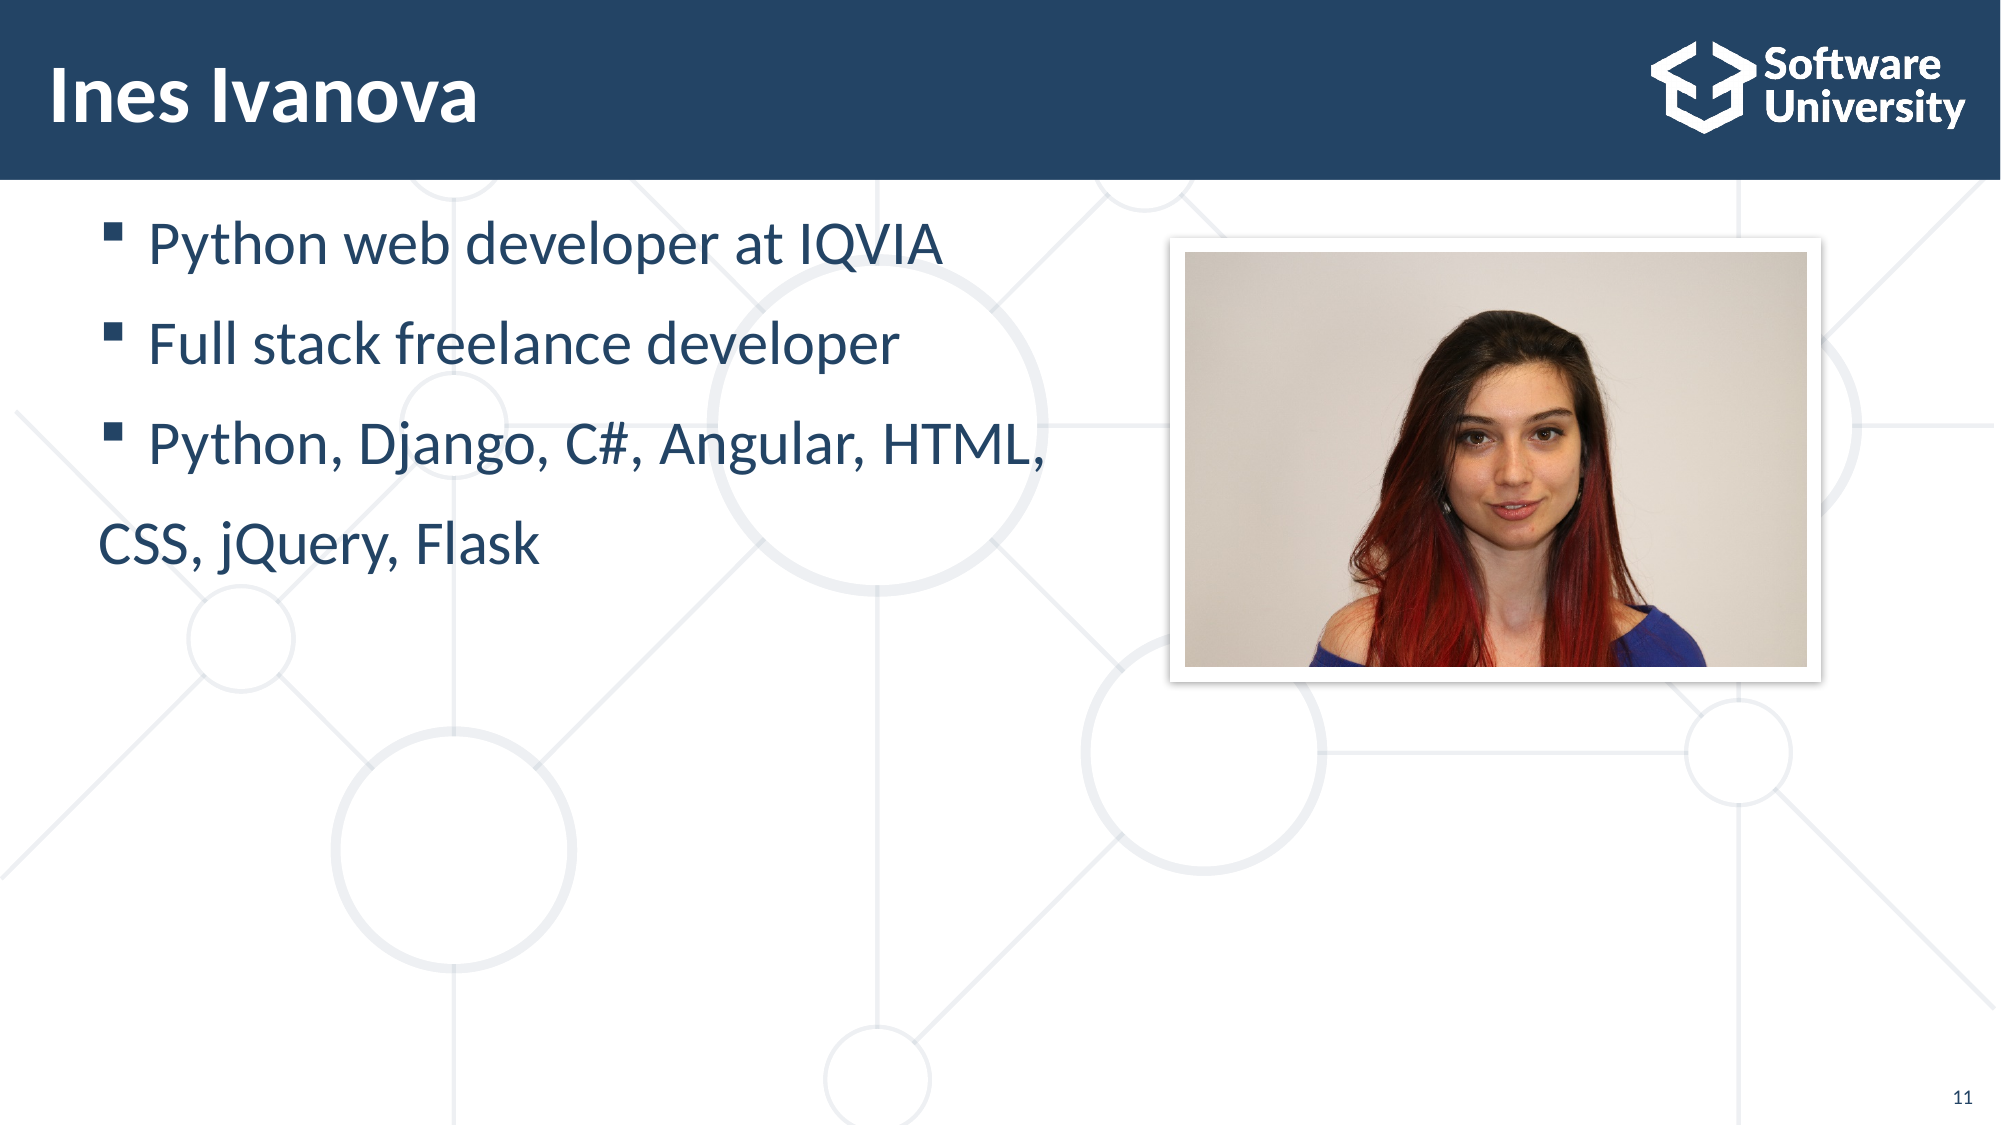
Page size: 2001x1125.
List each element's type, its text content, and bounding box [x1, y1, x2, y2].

list Python web developer at IQVIA Full stack freelance developer Python, Django, C#, Angular, HTML, CSS, jQuery, Flask [31, 196, 1970, 1104]
picture [1184, 252, 1807, 668]
picture [1651, 41, 1966, 134]
slide_number 11 [1927, 1067, 1989, 1117]
title Ines Ivanova [31, 16, 1625, 162]
